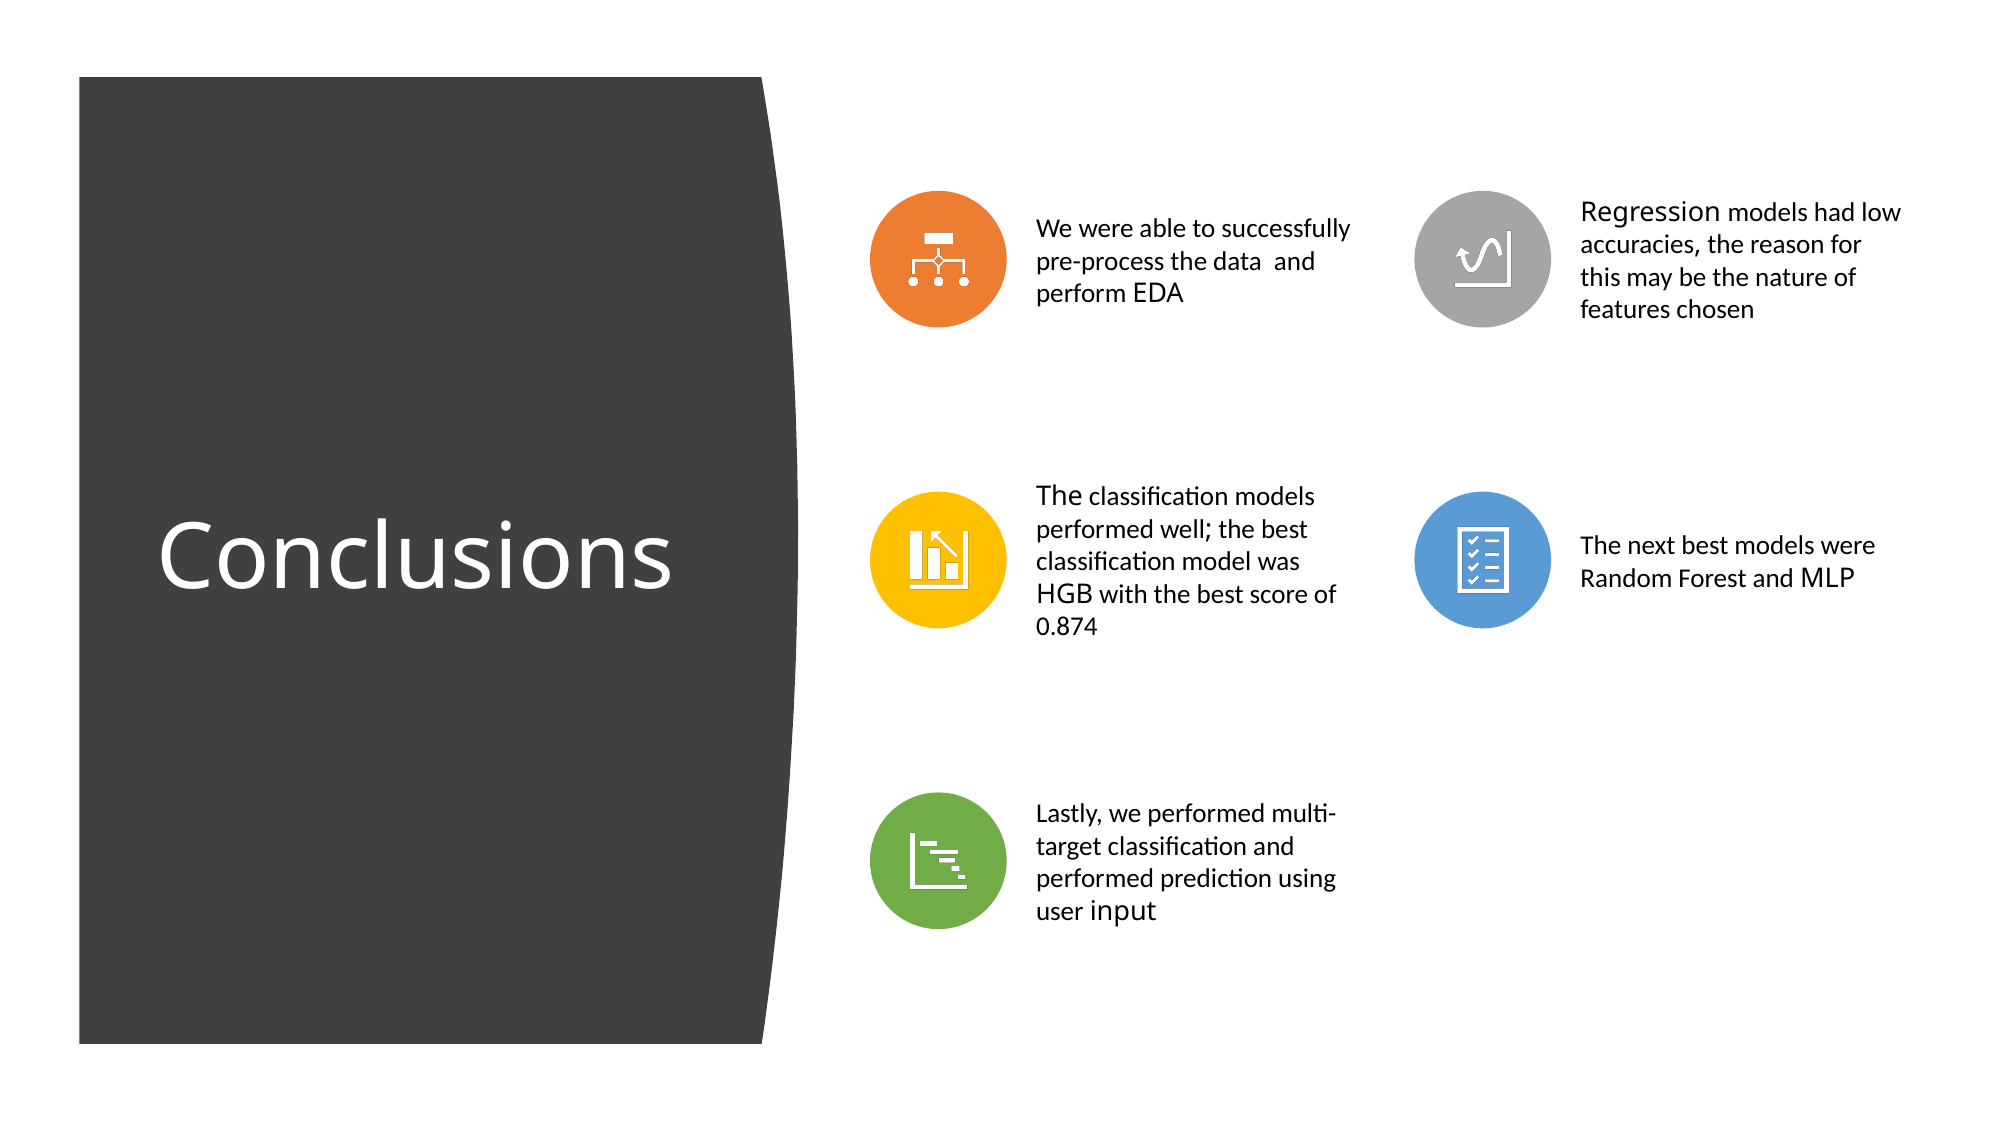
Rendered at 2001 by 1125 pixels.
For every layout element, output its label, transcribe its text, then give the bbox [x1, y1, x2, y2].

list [852, 77, 1921, 1043]
title Conclusions [141, 166, 702, 953]
text_box [78, 76, 800, 1045]
